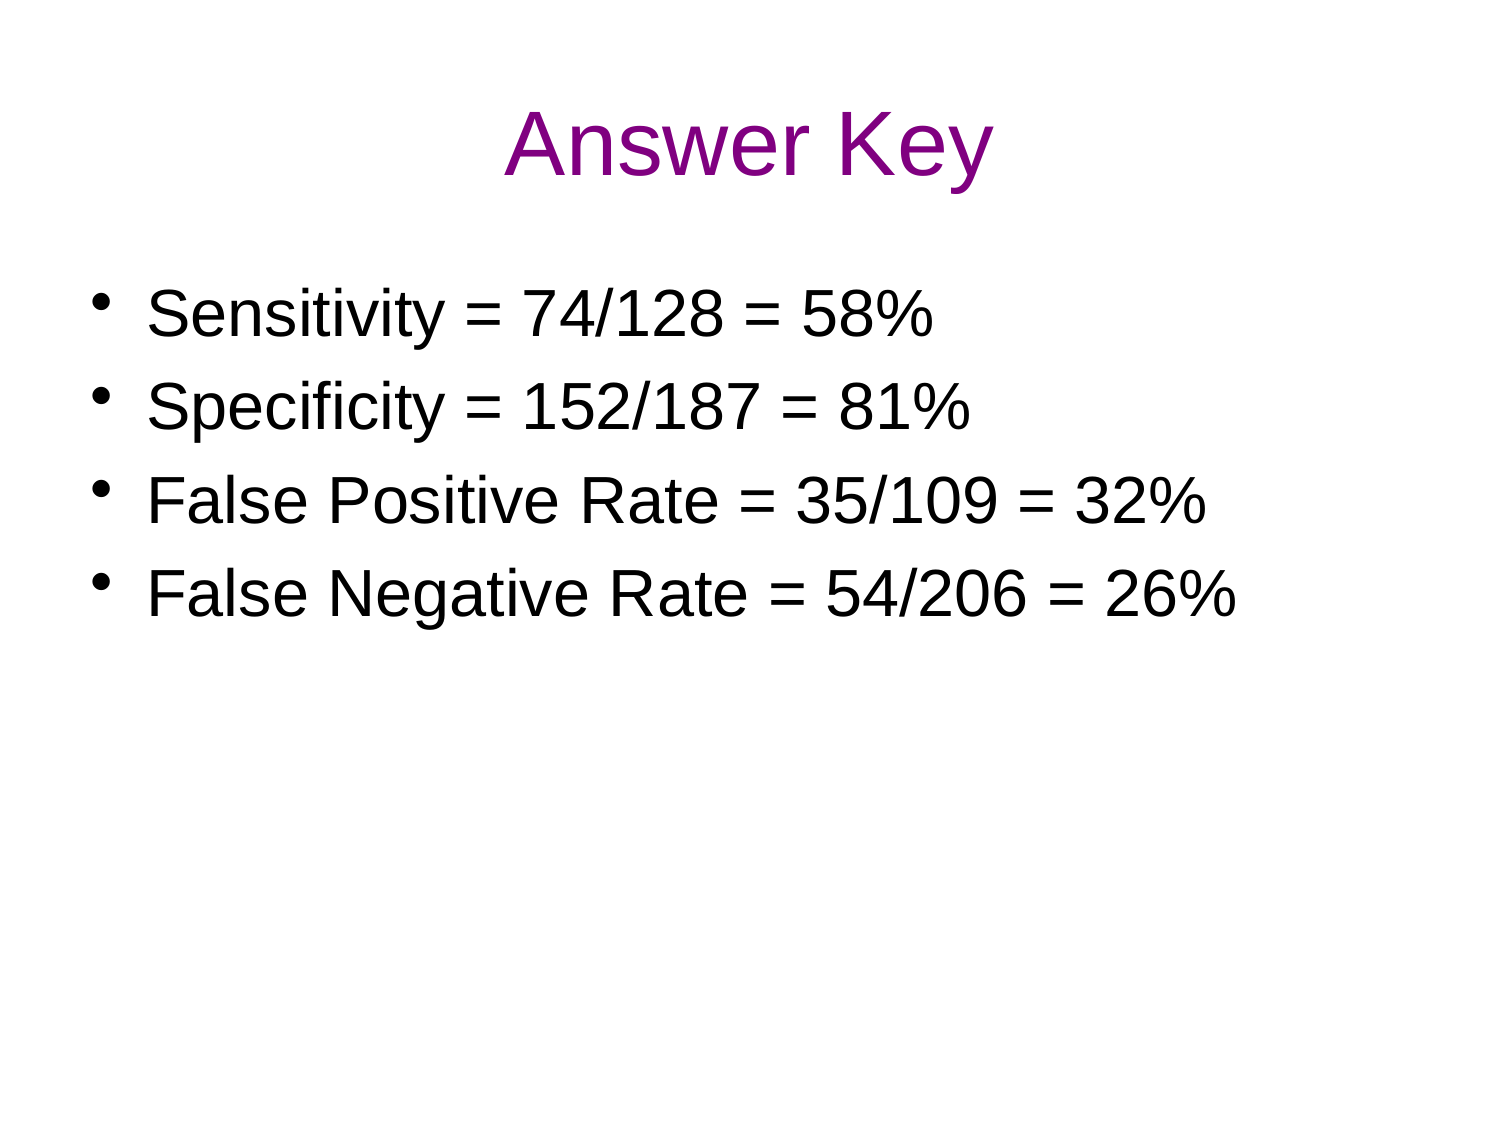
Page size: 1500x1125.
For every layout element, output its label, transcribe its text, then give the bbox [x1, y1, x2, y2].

list Sensitivity = 74/128 = 58% Specificity = 152/187 = 81% False Positive Rate = 35/109 = 32% False Negative Rate = 54/206 = 26% [75, 262, 1425, 1005]
title Answer Key [75, 45, 1425, 233]
